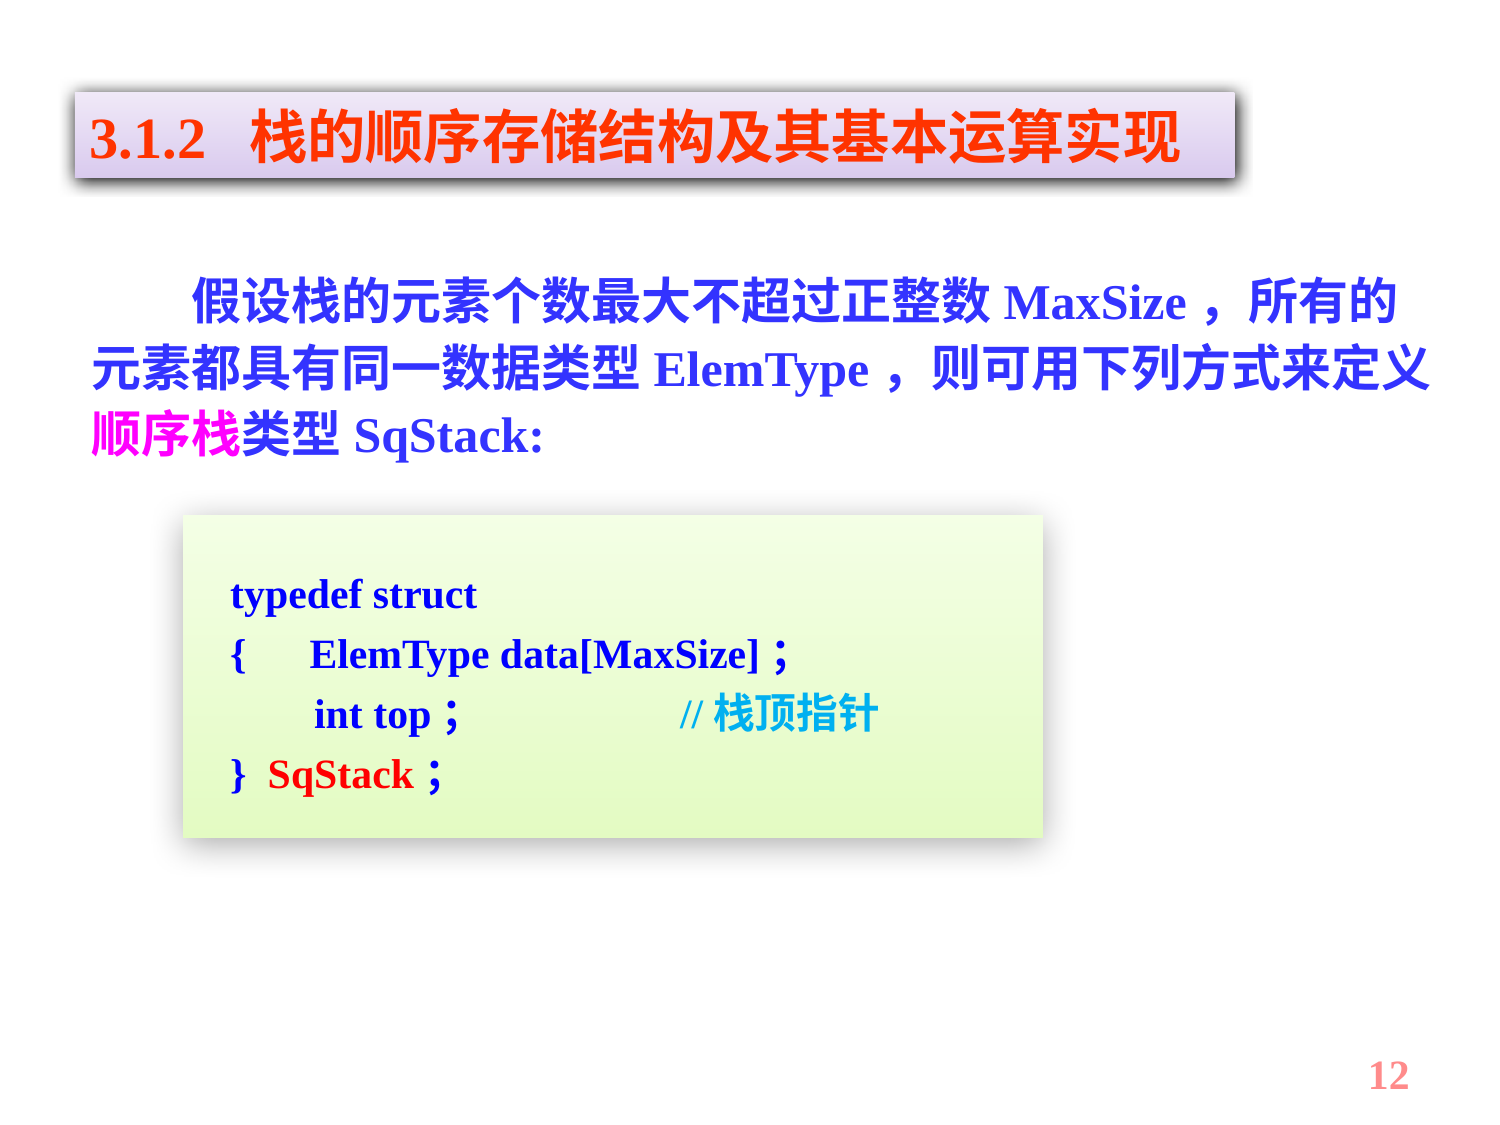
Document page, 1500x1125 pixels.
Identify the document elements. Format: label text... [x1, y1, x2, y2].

slide_number 12 [1074, 1042, 1425, 1103]
text_box typedef struct { ElemType data[MaxSize]； int top； //栈顶指针 } SqStack； [182, 514, 1044, 839]
text_box 假设栈的元素个数最大不超过正整数MaxSize，所有的元素都具有同一数据类型ElemType，则可用下列方式来定义顺序栈类型SqStack: [76, 255, 1447, 471]
text_box 3.1.2 栈的顺序存储结构及其基本运算实现 [74, 92, 1235, 178]
